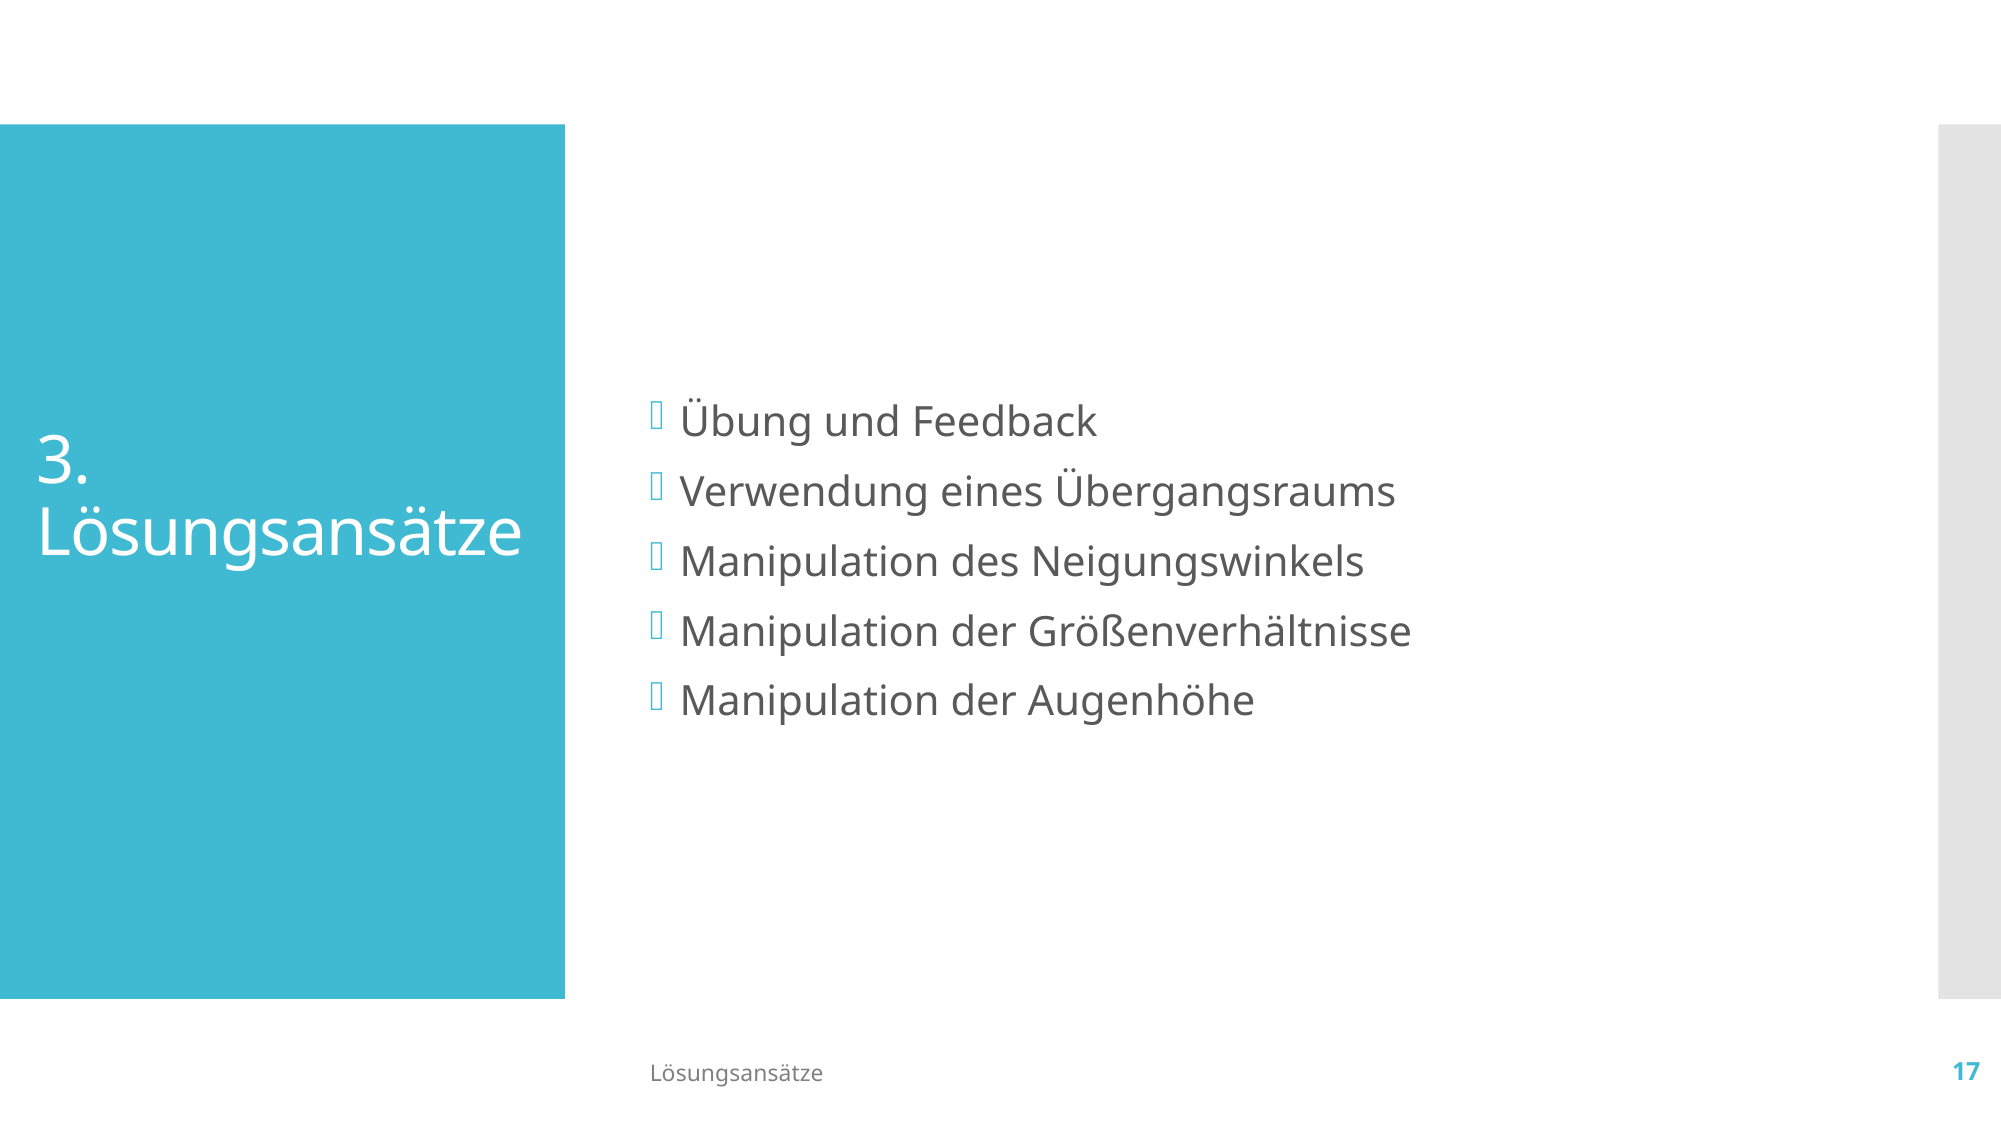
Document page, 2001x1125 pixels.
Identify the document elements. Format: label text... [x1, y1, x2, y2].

footer Lösungsansätze [634, 1042, 1605, 1103]
list Übung und Feedback Verwendung eines Übergangsraums Manipulation des Neigungswinkels Manipulation der Größenverhältnisse Manipulation der Augenhöhe [634, 142, 1835, 983]
slide_number 17 [1744, 1042, 1996, 1103]
title 3. Lösungsansätze [21, 187, 550, 578]
